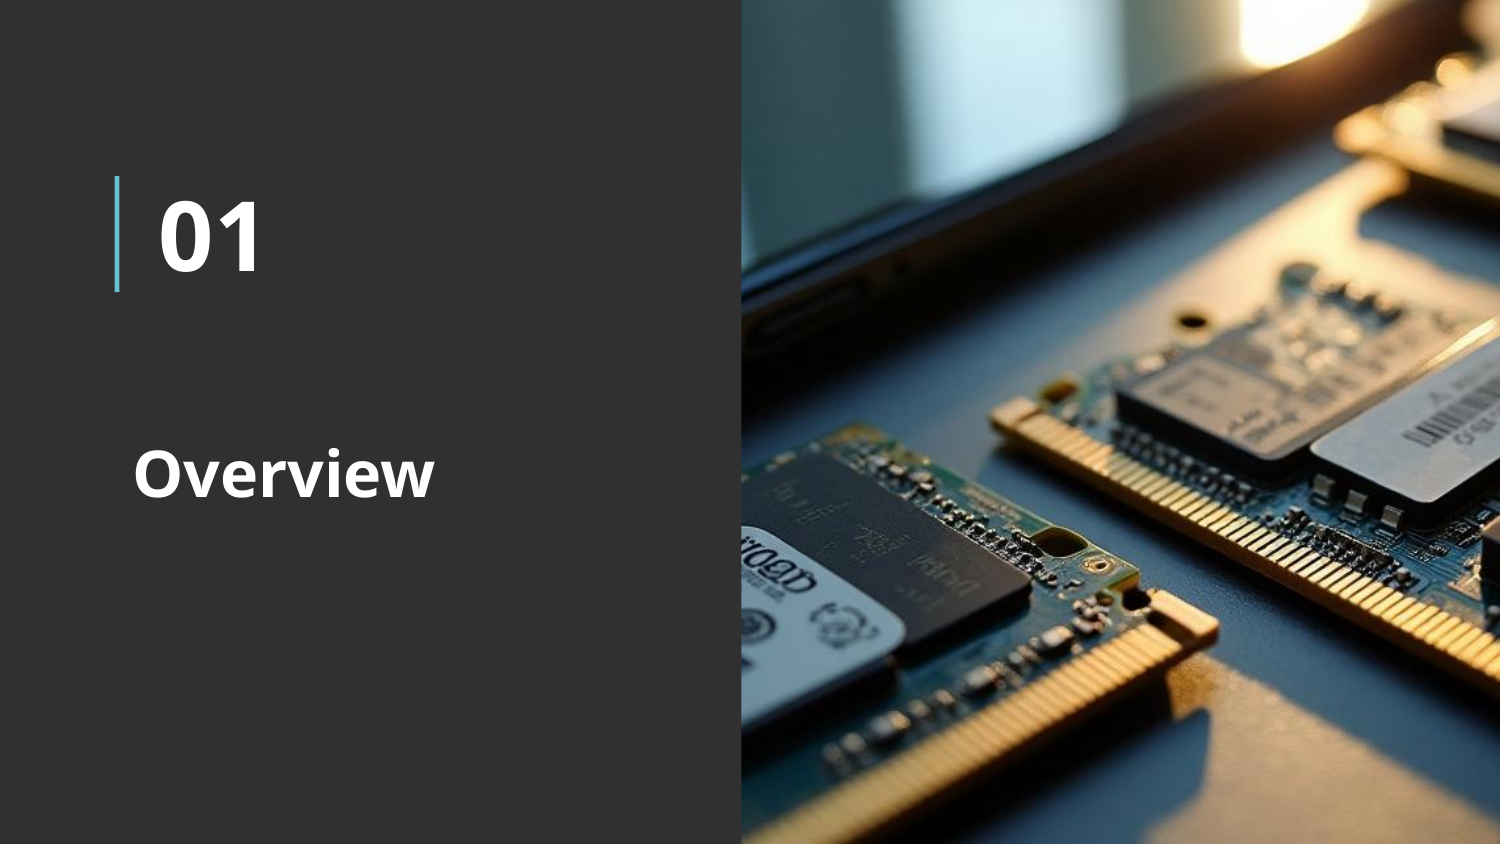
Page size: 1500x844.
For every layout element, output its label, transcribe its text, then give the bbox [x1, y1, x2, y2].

picture [741, 0, 1500, 844]
title Overview [117, 414, 639, 678]
title 01 [143, 153, 375, 316]
